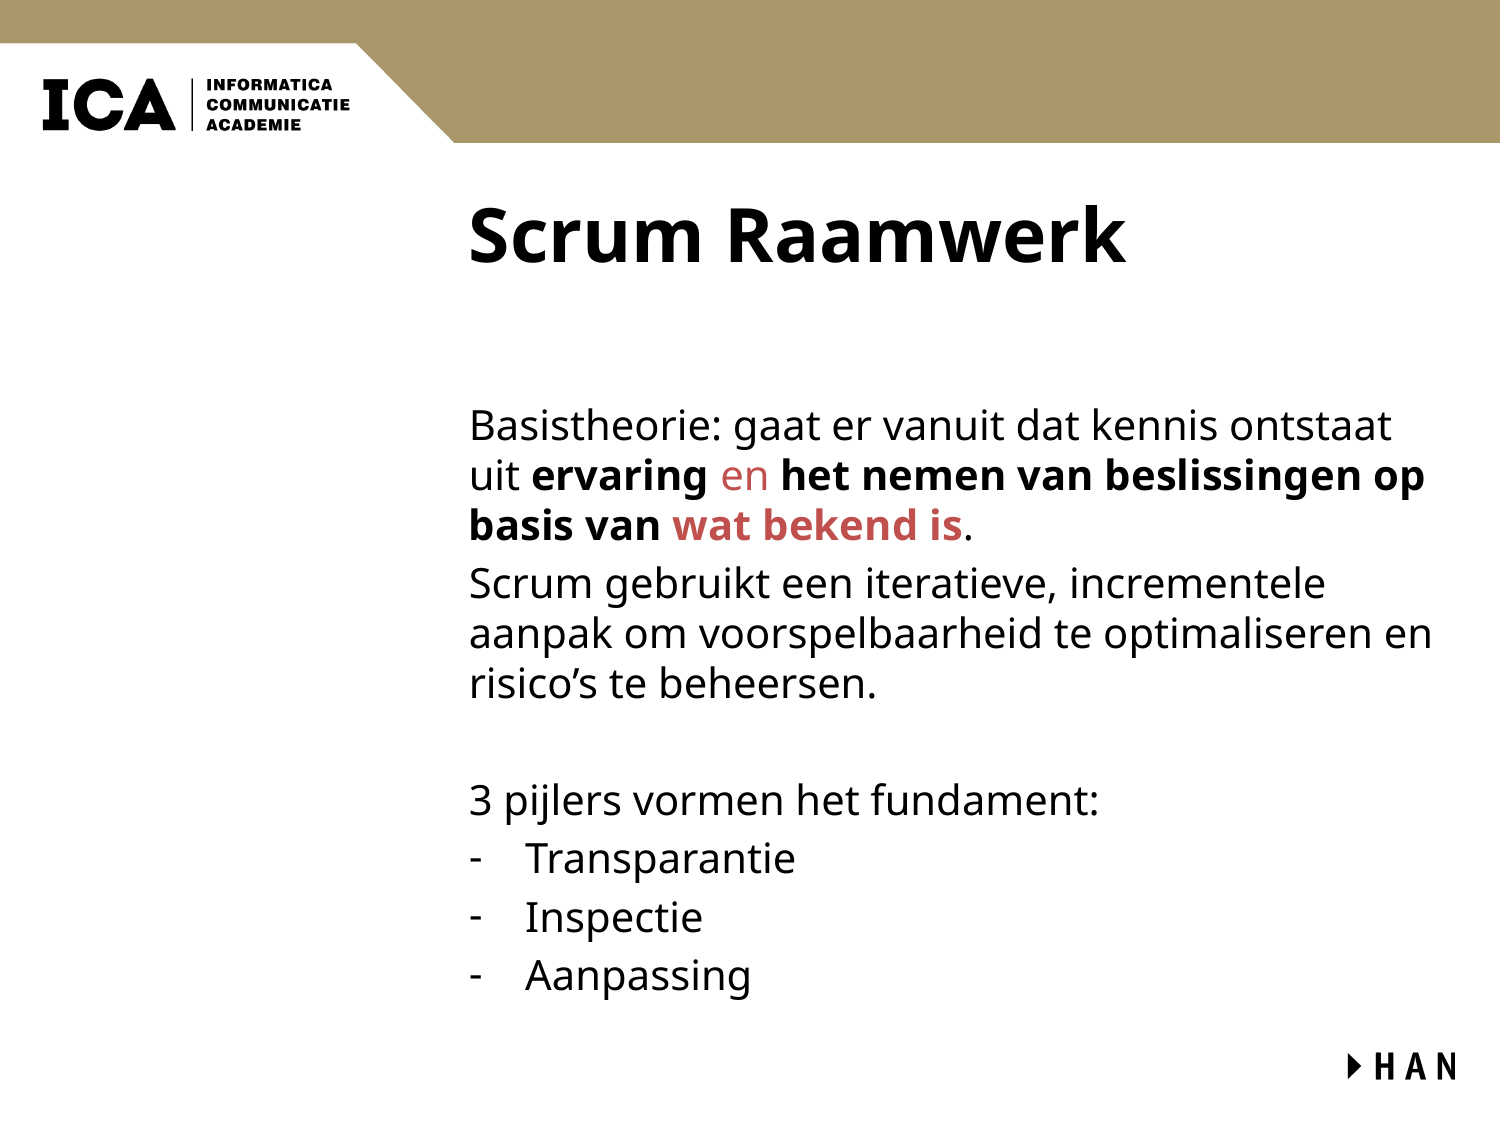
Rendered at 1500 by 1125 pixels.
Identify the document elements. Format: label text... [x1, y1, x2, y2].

title Scrum Raamwerk [453, 179, 1455, 287]
list Basistheorie: gaat er vanuit dat kennis ontstaat uit ervaring en het nemen van beslissingen op basis van wat bekend is. Scrum gebruikt een iteratieve, incrementele aanpak om voorspelbaarheid te optimaliseren en risico’s te beheersen. 3 pijlers vormen het fundament: Transparantie Inspectie Aanpassing [453, 391, 1455, 1040]
